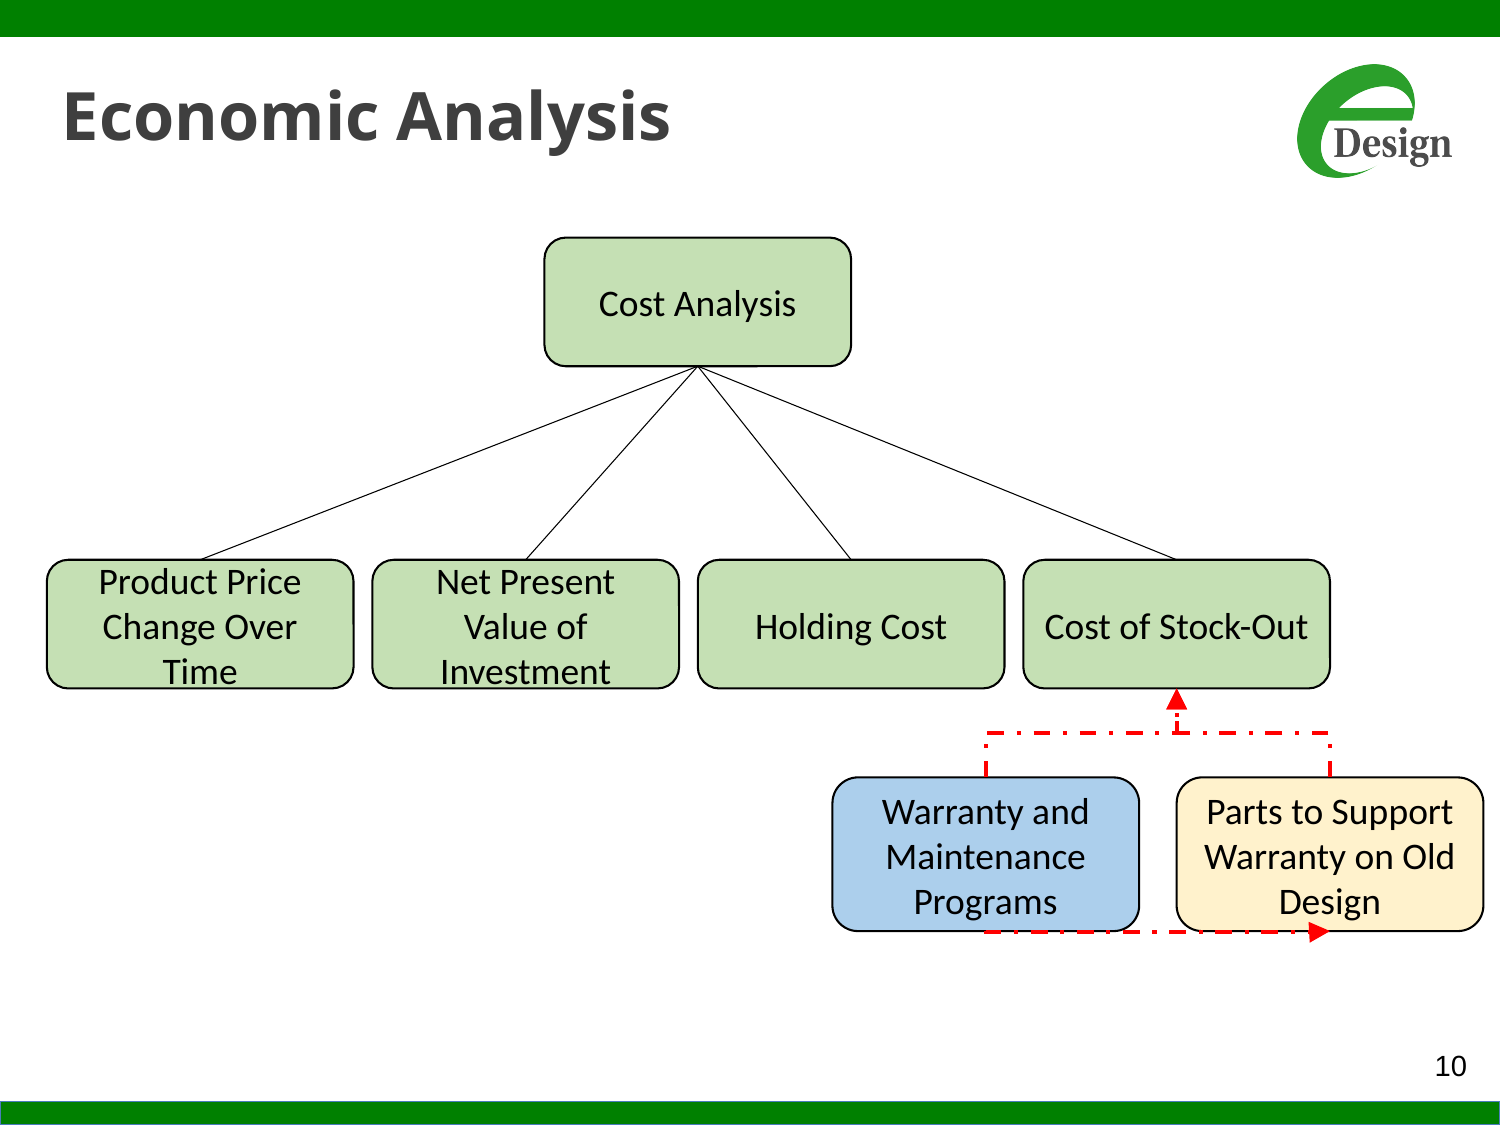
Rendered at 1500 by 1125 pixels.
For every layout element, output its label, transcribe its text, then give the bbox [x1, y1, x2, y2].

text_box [1036, 637, 1126, 829]
text_box Parts to Support Warranty on Old Design [1176, 777, 1484, 932]
text_box Cost of Stock-Out [1023, 559, 1331, 689]
title Economic Analysis [46, 61, 1445, 167]
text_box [199, 365, 699, 560]
text_box Warranty and Maintenance Programs [832, 777, 1140, 932]
text_box Product Price Change Over Time [46, 559, 354, 689]
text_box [1208, 656, 1299, 810]
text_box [1157, 758, 1161, 1104]
text_box Net Present Value of Investment [372, 568, 680, 689]
text_box Holding Cost [697, 568, 1005, 689]
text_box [699, 365, 1177, 560]
text_box 10 [1419, 1039, 1500, 1090]
picture [1297, 64, 1452, 178]
text_box Cost Analysis [544, 237, 852, 363]
